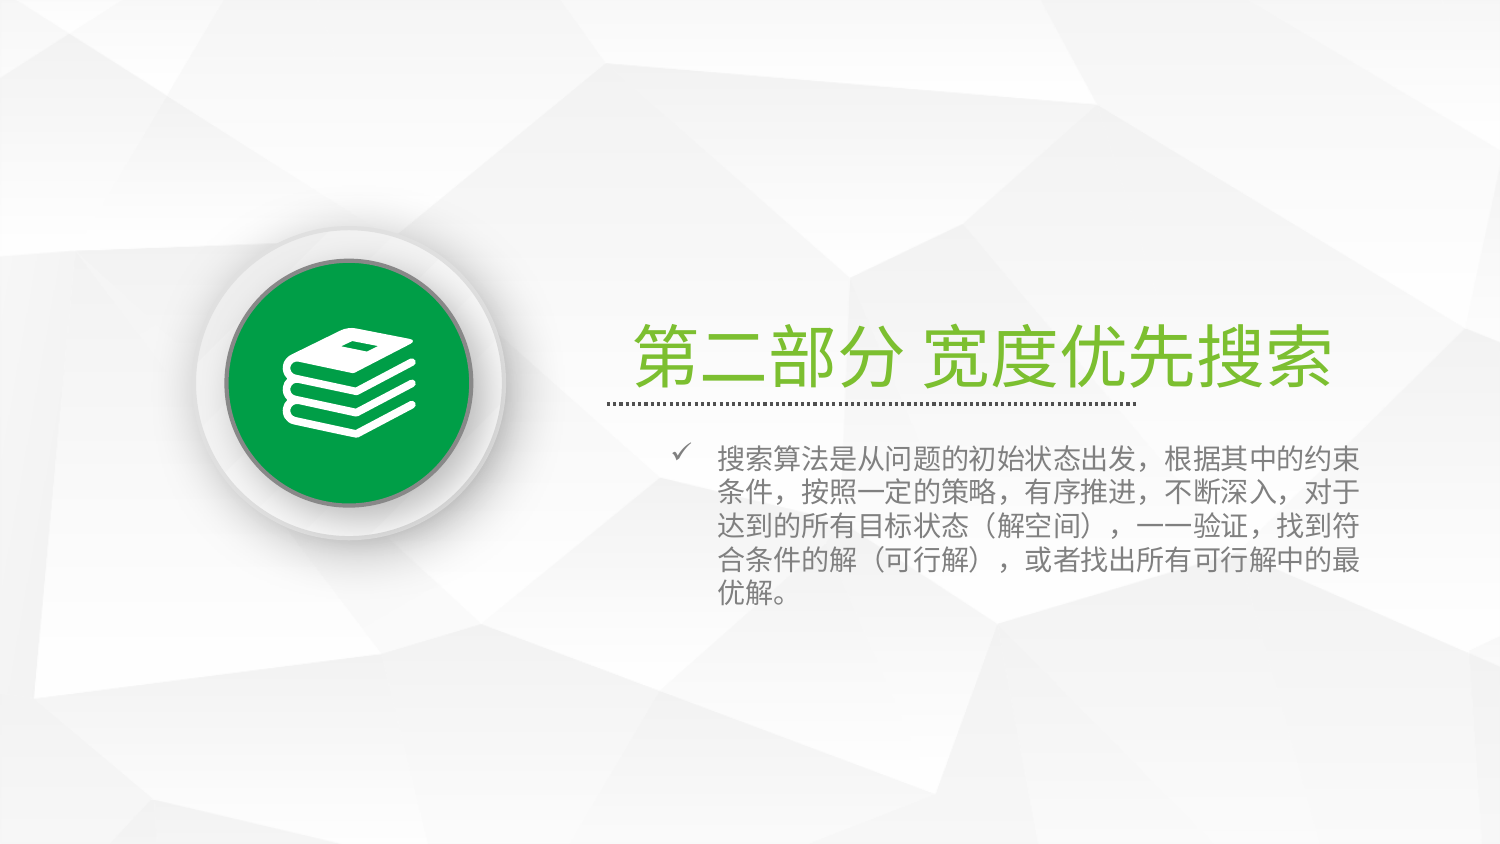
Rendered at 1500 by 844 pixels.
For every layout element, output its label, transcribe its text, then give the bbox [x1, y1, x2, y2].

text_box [193, 227, 505, 539]
text_box 第二部分 宽度优先搜索 [616, 306, 1350, 404]
picture [0, 0, 1500, 844]
text_box 搜索算法是从问题的初始状态出发，根据其中的约束条件，按照一定的策略，有序推进，不断深入，对于达到的所有目标状态（解空间），一一验证，找到符合条件的解（可行解），或者找出所有可行解中的最优解。 [655, 433, 1387, 617]
